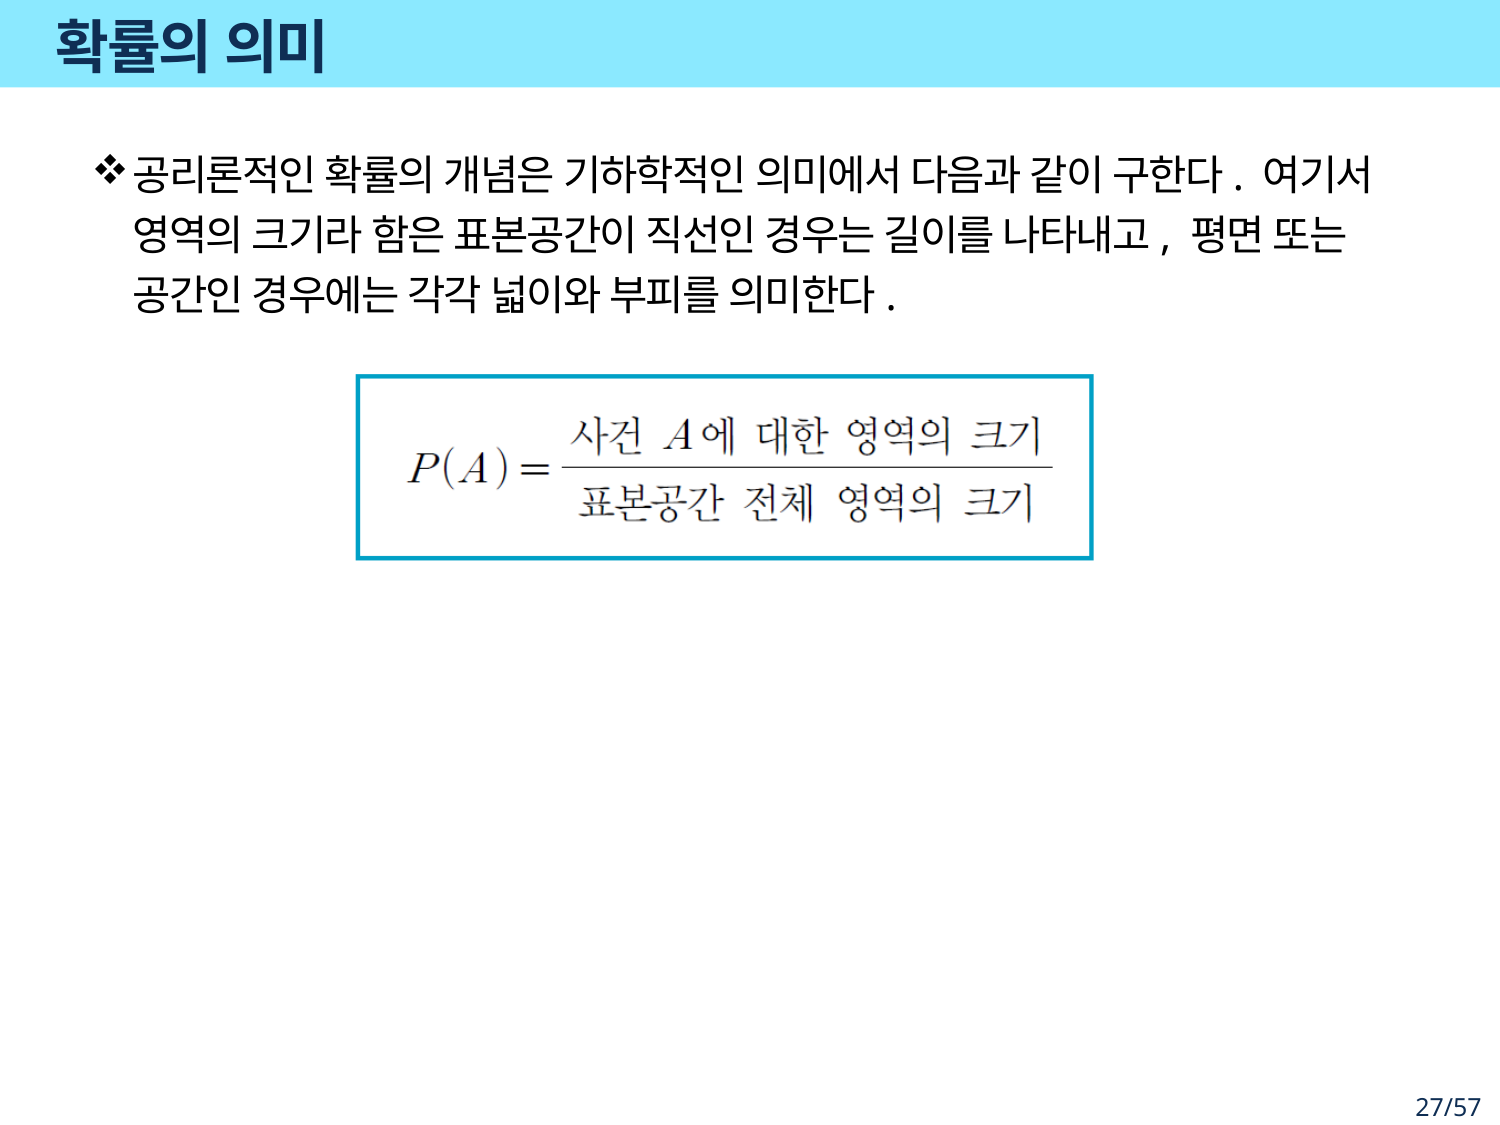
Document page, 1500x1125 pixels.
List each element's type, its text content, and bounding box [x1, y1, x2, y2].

title 확률의 의미 [40, 5, 1288, 84]
picture [348, 363, 1107, 575]
text_box 공리론적인 확률의 개념은 기하학적인 의미에서 다음과 같이 구한다. 여기서 영역의 크기라 함은 표본공간이 직선인 경우는 길이를 나타내고, 평면 또는 공간인 경우에는 각각 넓이와 부피를 의미한다. [76, 131, 1394, 198]
